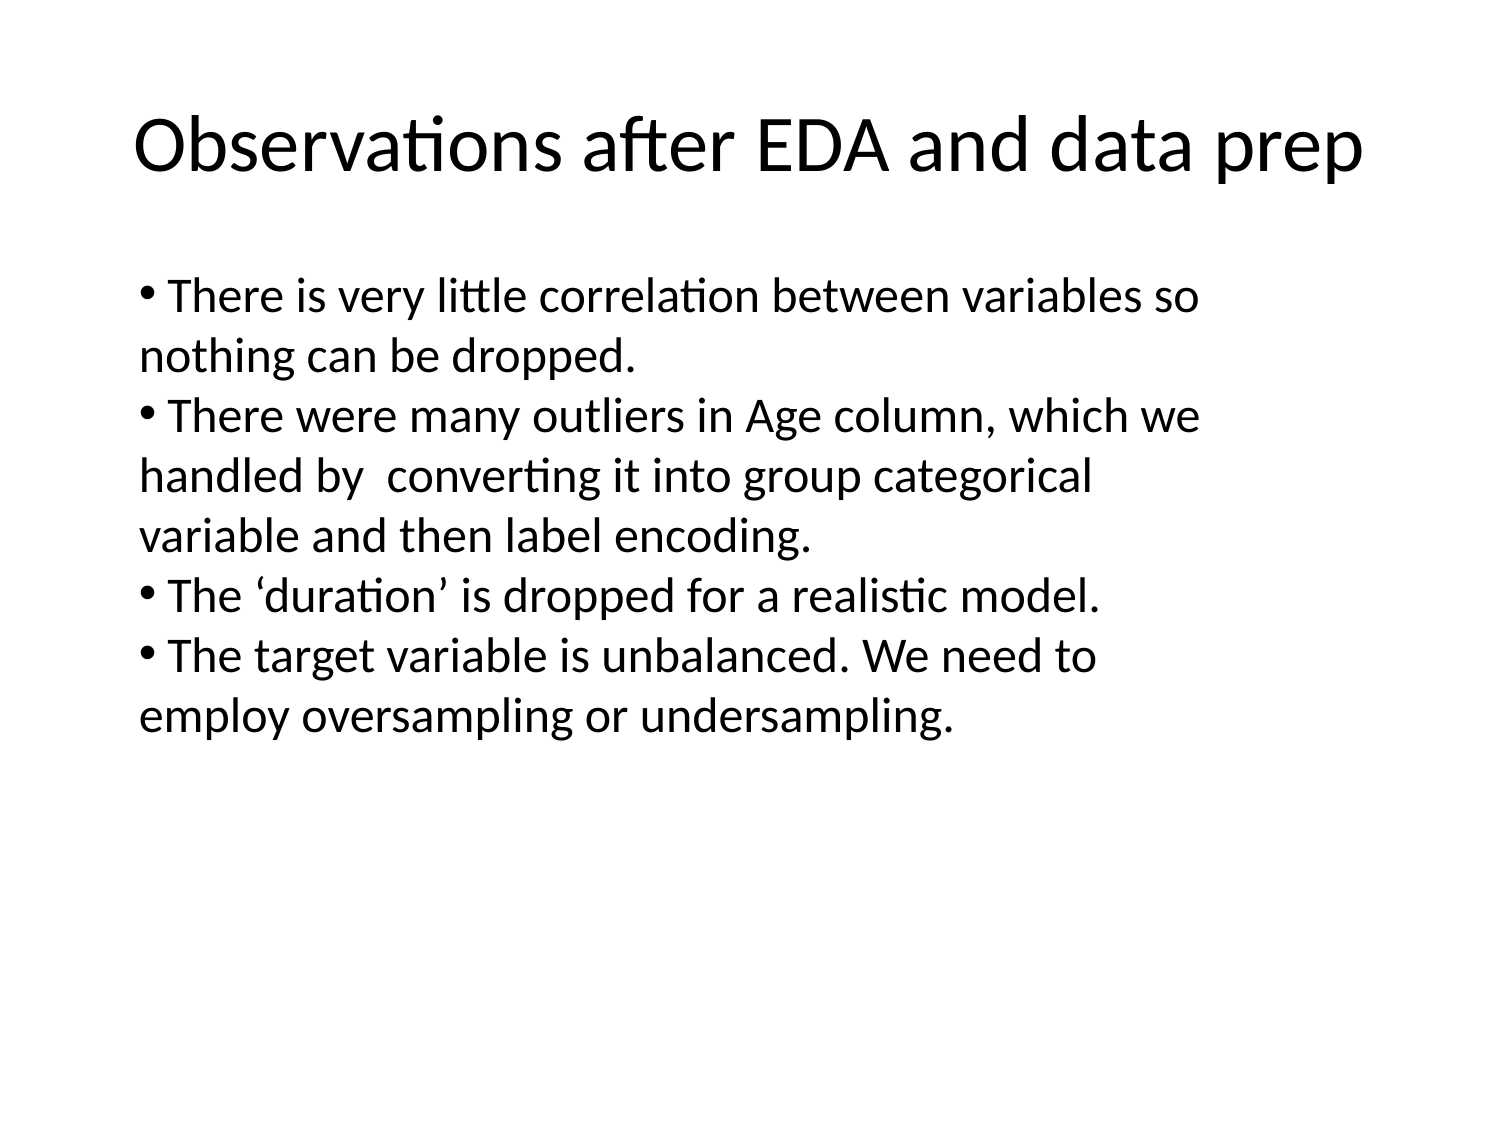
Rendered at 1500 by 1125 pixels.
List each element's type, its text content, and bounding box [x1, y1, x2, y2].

text_box There is very little correlation between variables so nothing can be dropped. There were many outliers in Age column, which we handled by converting it into group categorical variable and then label encoding. The ‘duration’ is dropped for a realistic model. The target variable is unbalanced. We need to employ oversampling or undersampling. [123, 255, 1258, 751]
title Observations after EDA and data prep [75, 45, 1425, 233]
